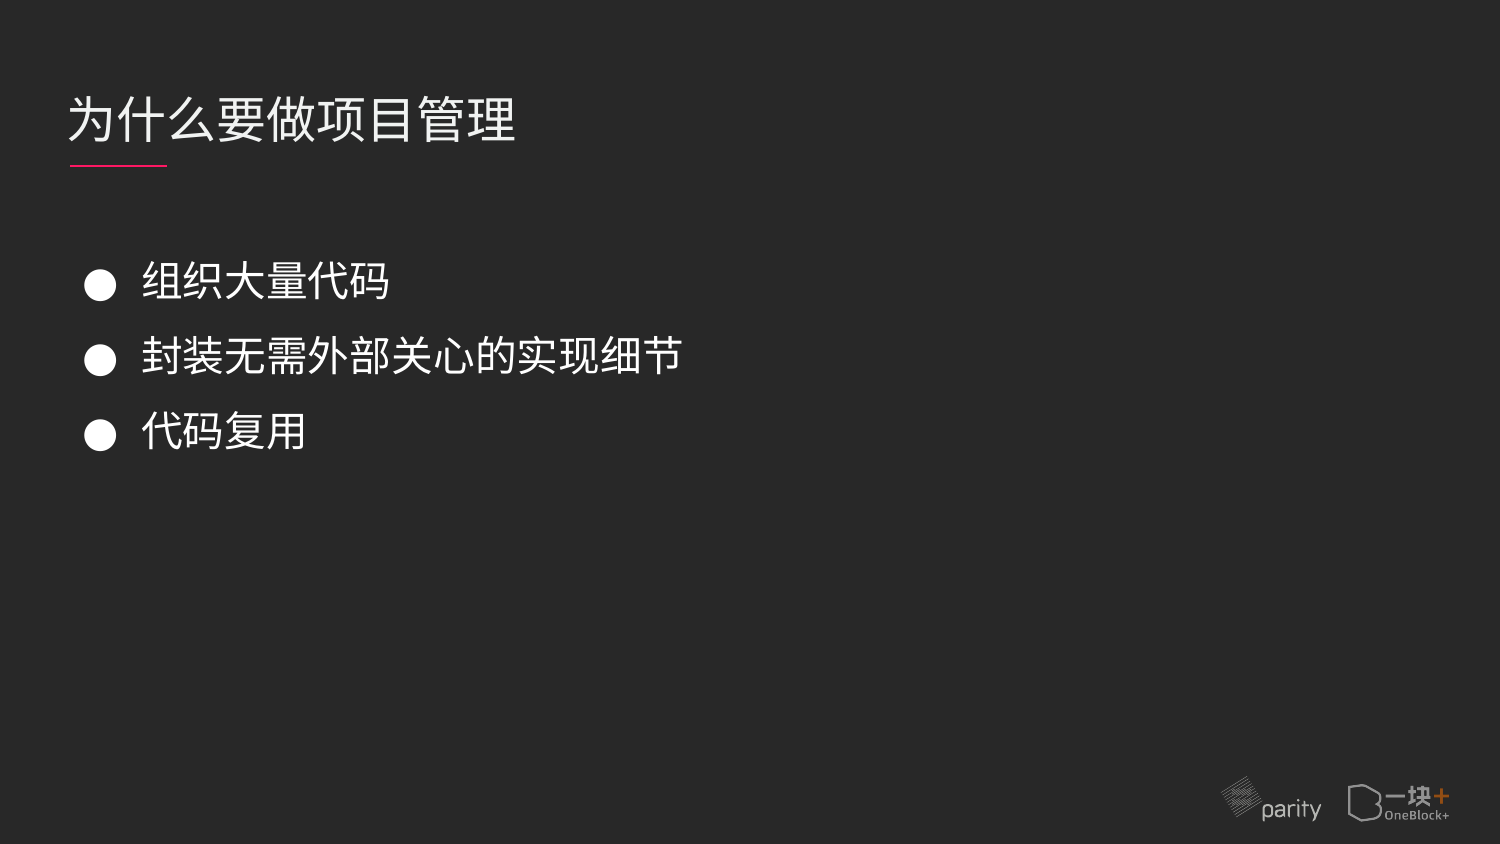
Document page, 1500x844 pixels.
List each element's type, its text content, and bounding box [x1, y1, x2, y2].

list 组织大量代码 封装无需外部关心的实现细节 代码复用 [51, 214, 1290, 665]
title 为什么要做项目管理 [51, 43, 1449, 138]
picture [1348, 784, 1449, 822]
